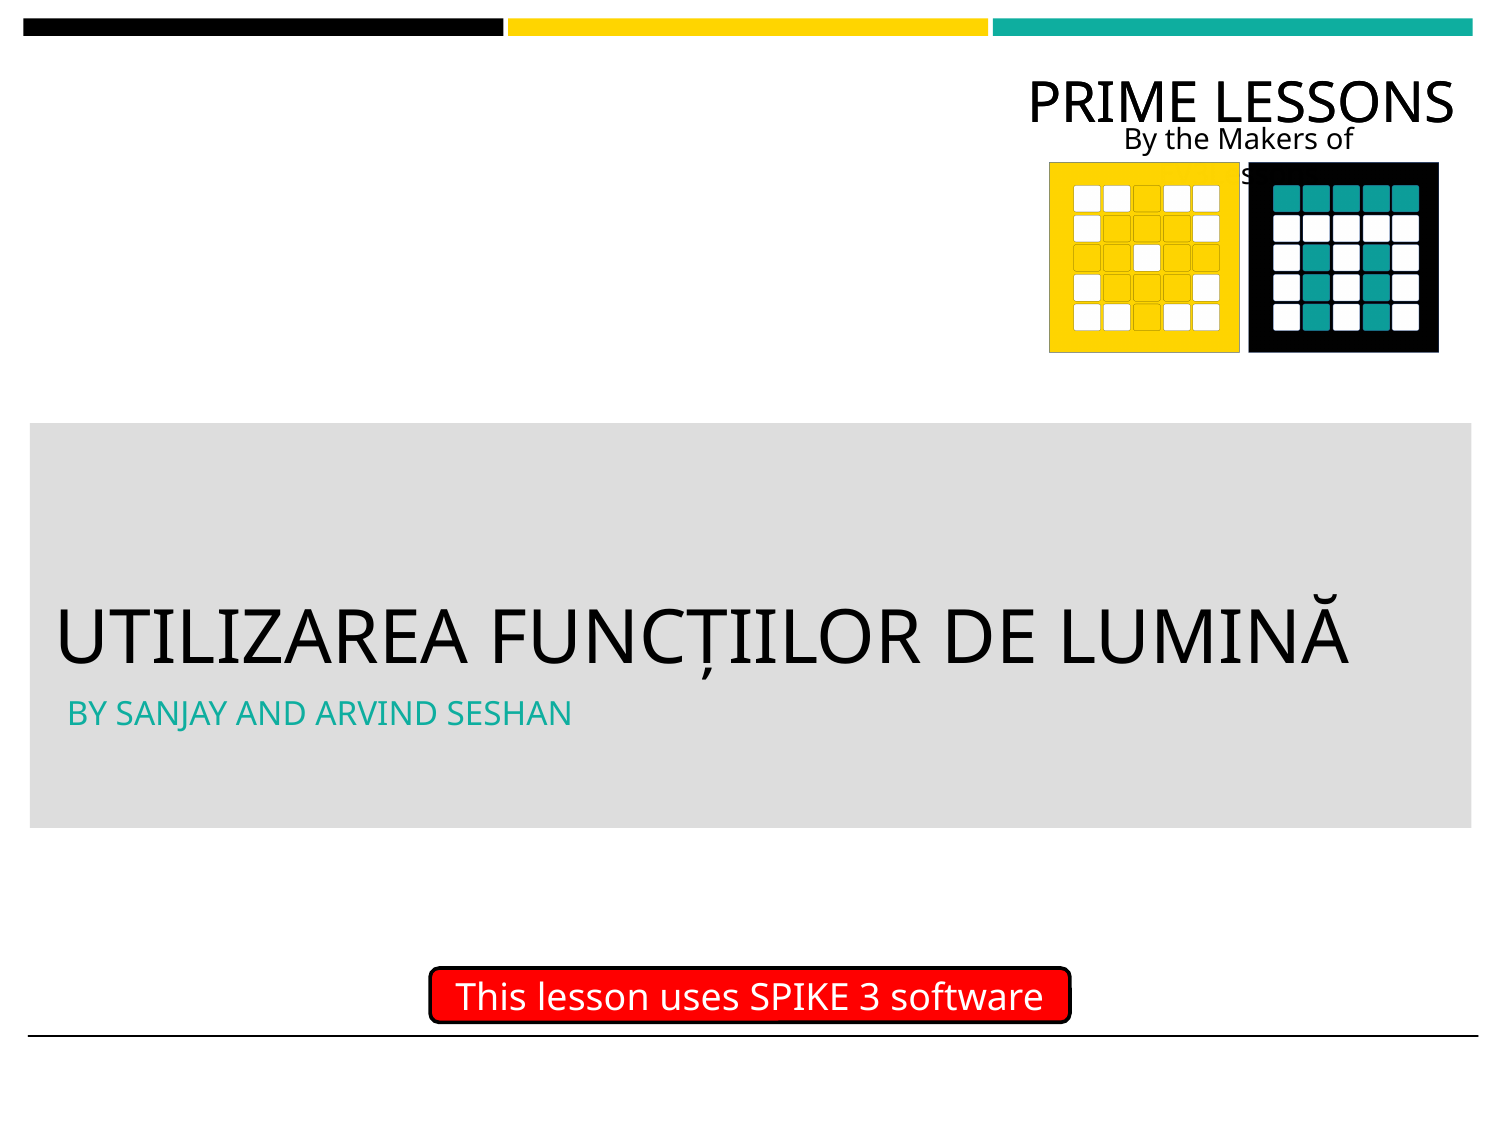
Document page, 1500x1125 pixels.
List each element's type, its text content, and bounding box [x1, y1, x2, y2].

subtitle BY SANJAY AND ARVIND SESHAN [51, 685, 994, 782]
title UTILIZAREA FUNCȚIILOR DE LUMINĂ [39, 439, 1448, 686]
picture [1248, 162, 1439, 353]
picture [1049, 162, 1240, 353]
text_box This lesson uses SPIKE 3 software [430, 968, 1070, 1023]
